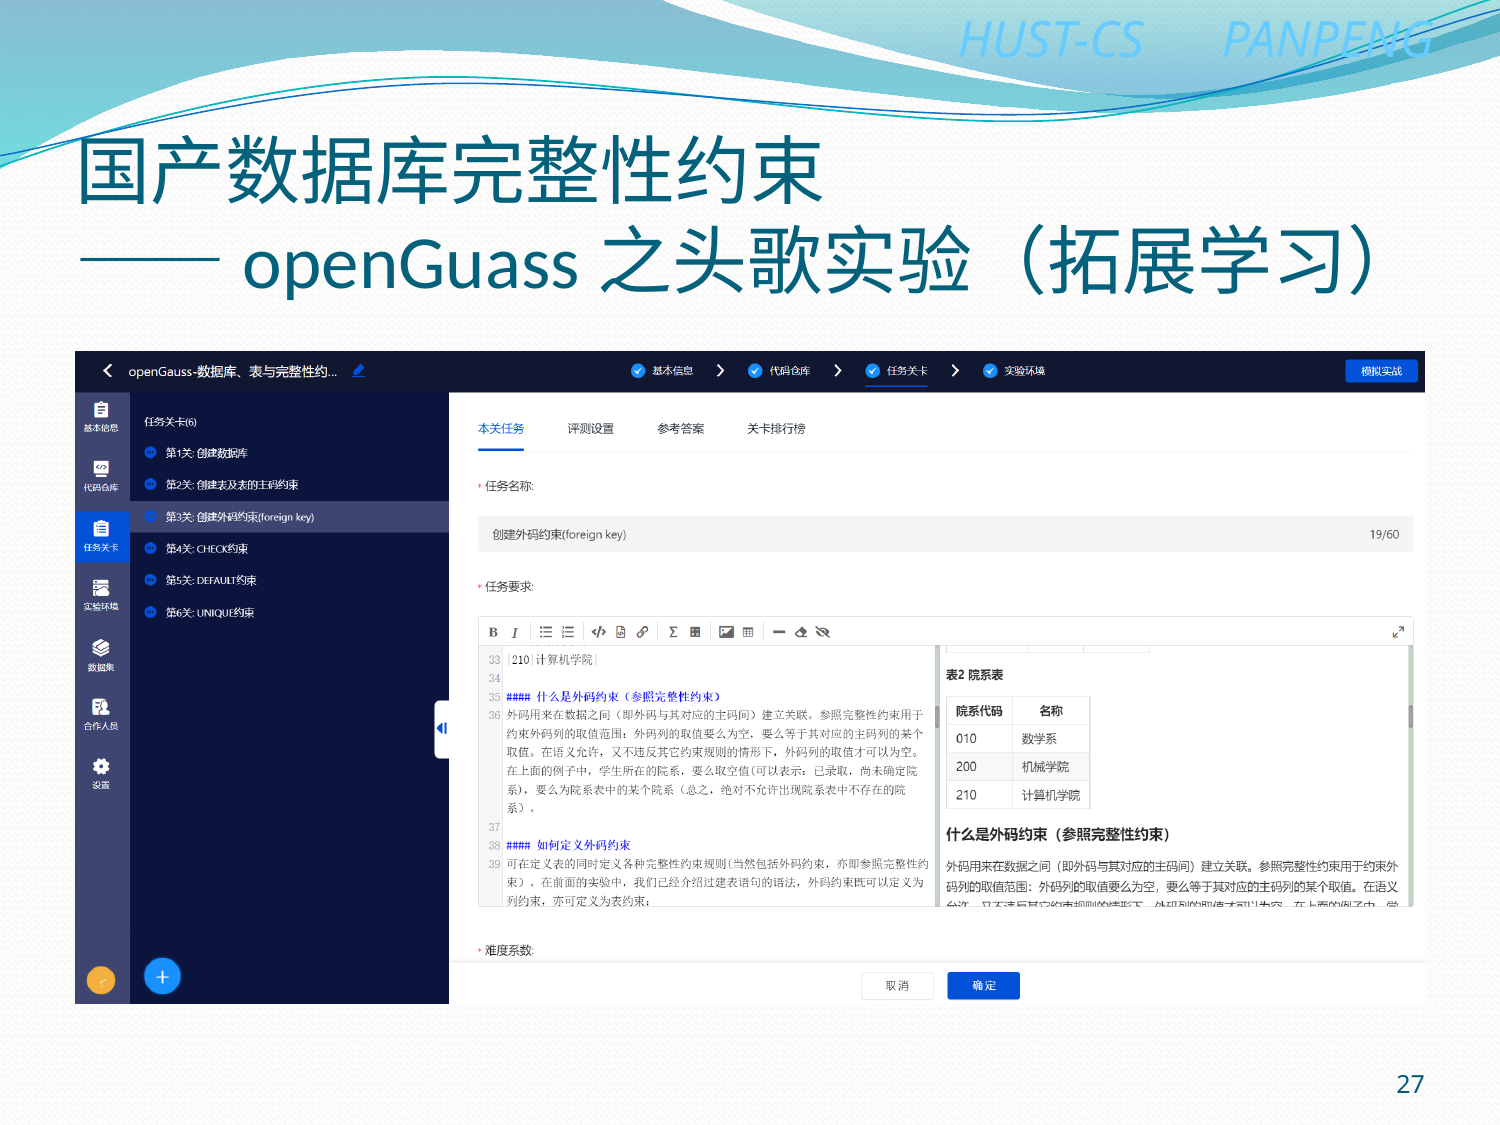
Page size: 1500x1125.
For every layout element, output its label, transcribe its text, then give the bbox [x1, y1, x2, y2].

title 国产数据库完整性约束 ——openGuass之头歌实验（拓展学习） [74, 115, 1426, 304]
slide_number 27 [1299, 1042, 1425, 1103]
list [74, 351, 1426, 1004]
